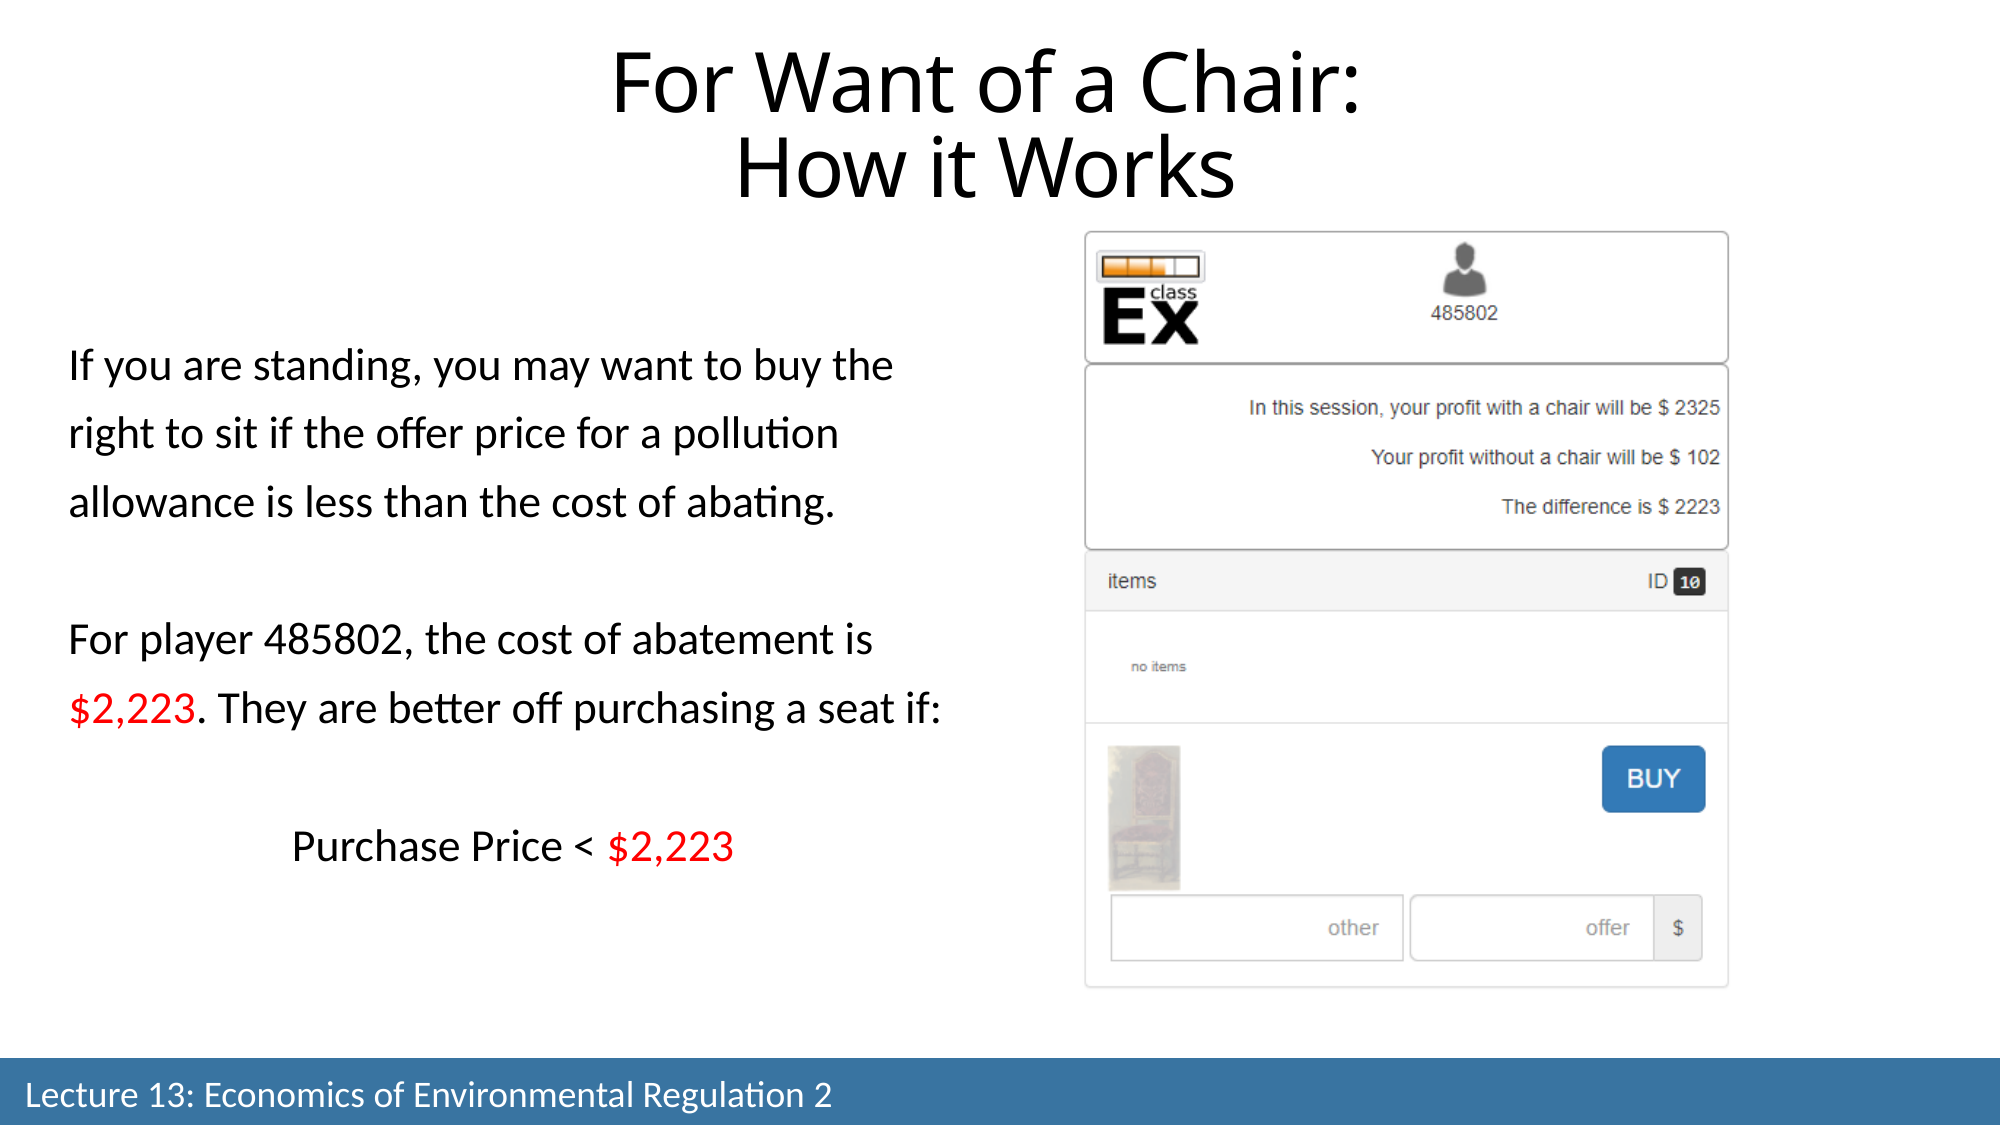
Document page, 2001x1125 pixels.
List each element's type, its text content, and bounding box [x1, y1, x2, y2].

text_box For Want of a Chair: How it Works [393, 0, 1579, 222]
picture [1073, 221, 1735, 998]
text_box If you are standing, you may want to buy the right to sit if the offer price for a pollution allowance is less than the cost of abating. For player 485802, the cost of abatement is $2,223. They are better off purchasing a seat if: Purchase Price < $2,223 [53, 313, 973, 1015]
